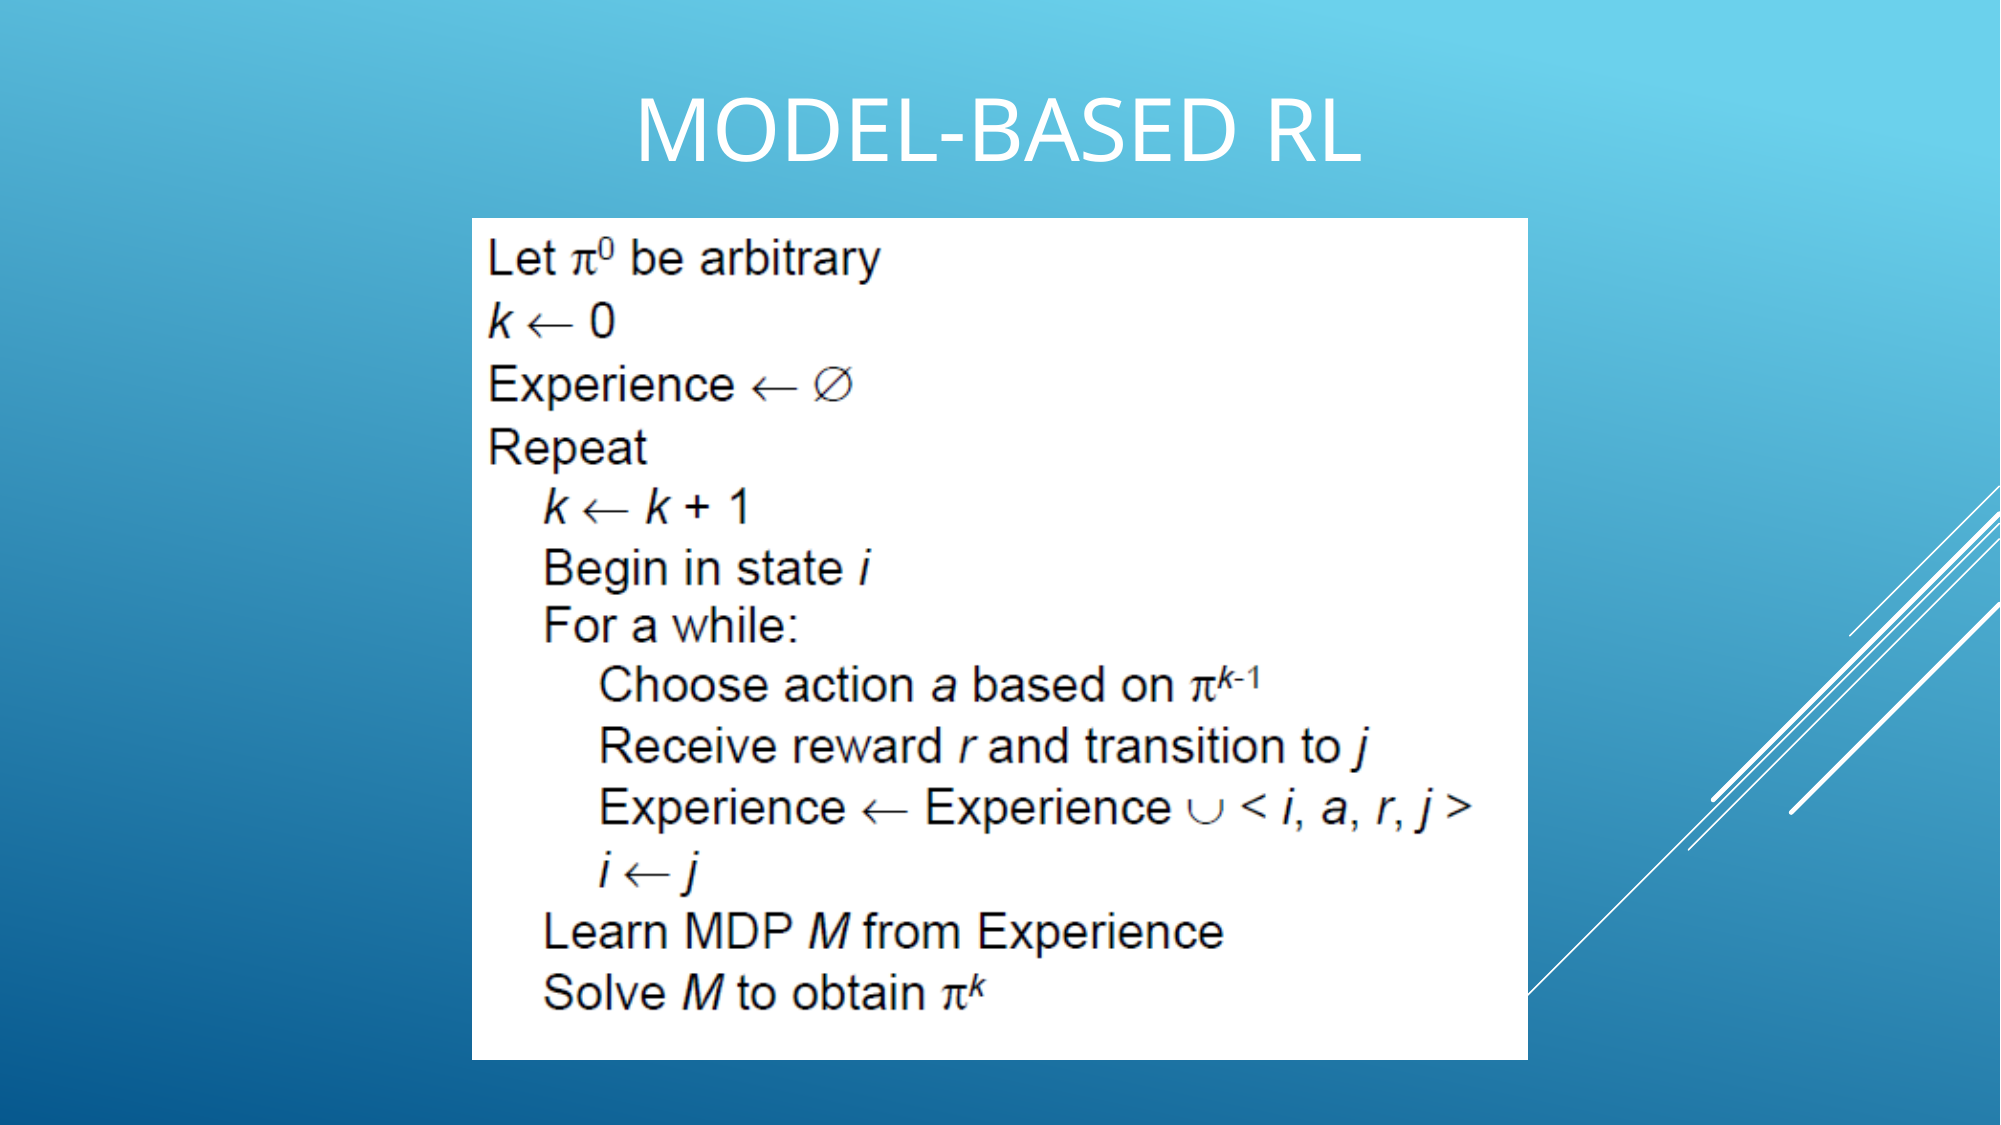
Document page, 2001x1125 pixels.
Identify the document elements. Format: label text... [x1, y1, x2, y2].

title Model-based RL [82, 65, 1915, 187]
picture [472, 218, 1528, 1060]
